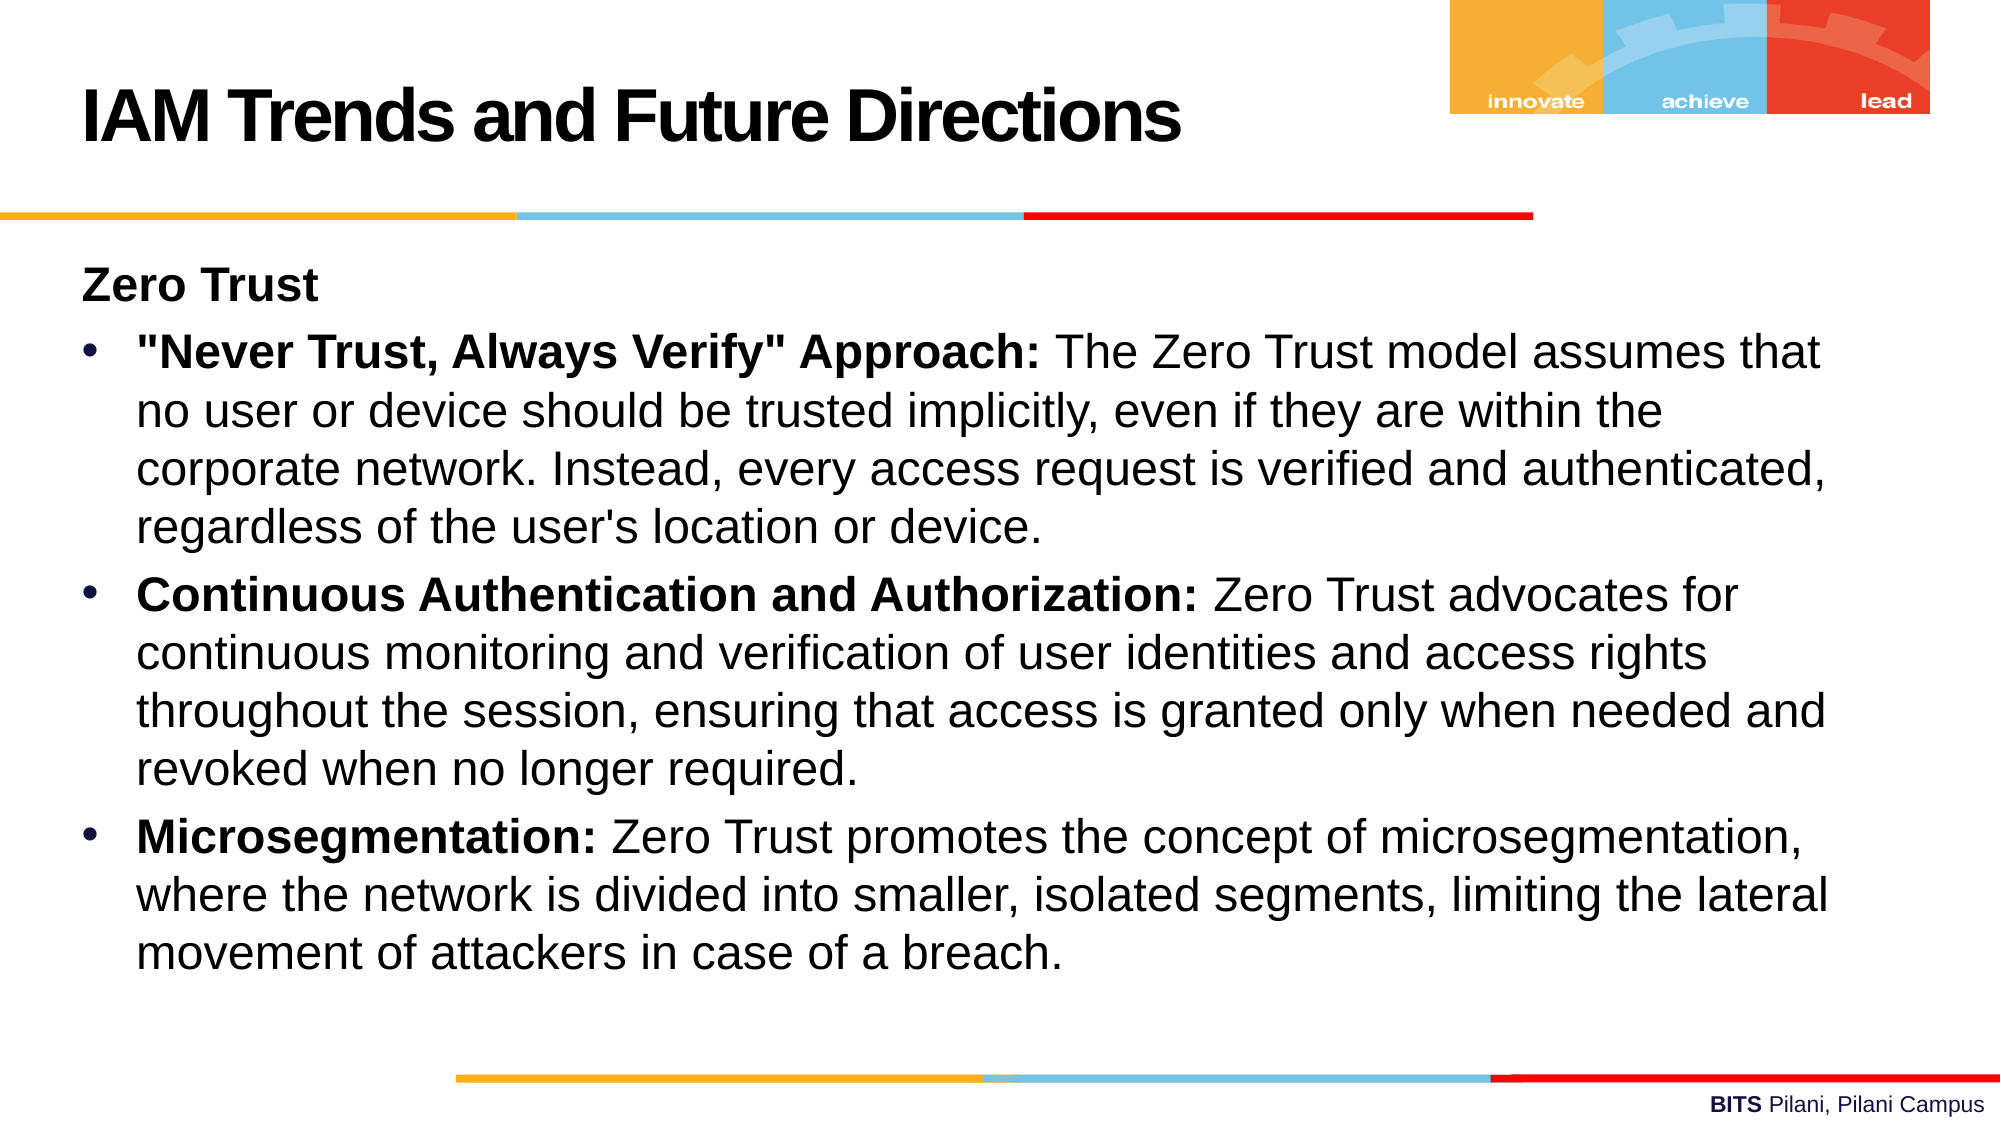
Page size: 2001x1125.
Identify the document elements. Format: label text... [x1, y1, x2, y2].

list IAM Trends and Future Directions [66, 24, 1450, 213]
list Zero Trust "Never Trust, Always Verify" Approach: The Zero Trust model assumes that no user or device should be trusted implicitly, even if they are within the corporate network. Instead, every access request is verified and authenticated, regardless of the user's location or device. Continuous Authentication and Authorization: Zero Trust advocates for continuous monitoring and verification of user identities and access rights throughout the session, ensuring that access is granted only when needed and revoked when no longer required. Microsegmentation: Zero Trust promotes the concept of microsegmentation, where the network is divided into smaller, isolated segments, limiting the lateral movement of attackers in case of a breach. [66, 245, 1867, 988]
picture [1449, 0, 1930, 114]
